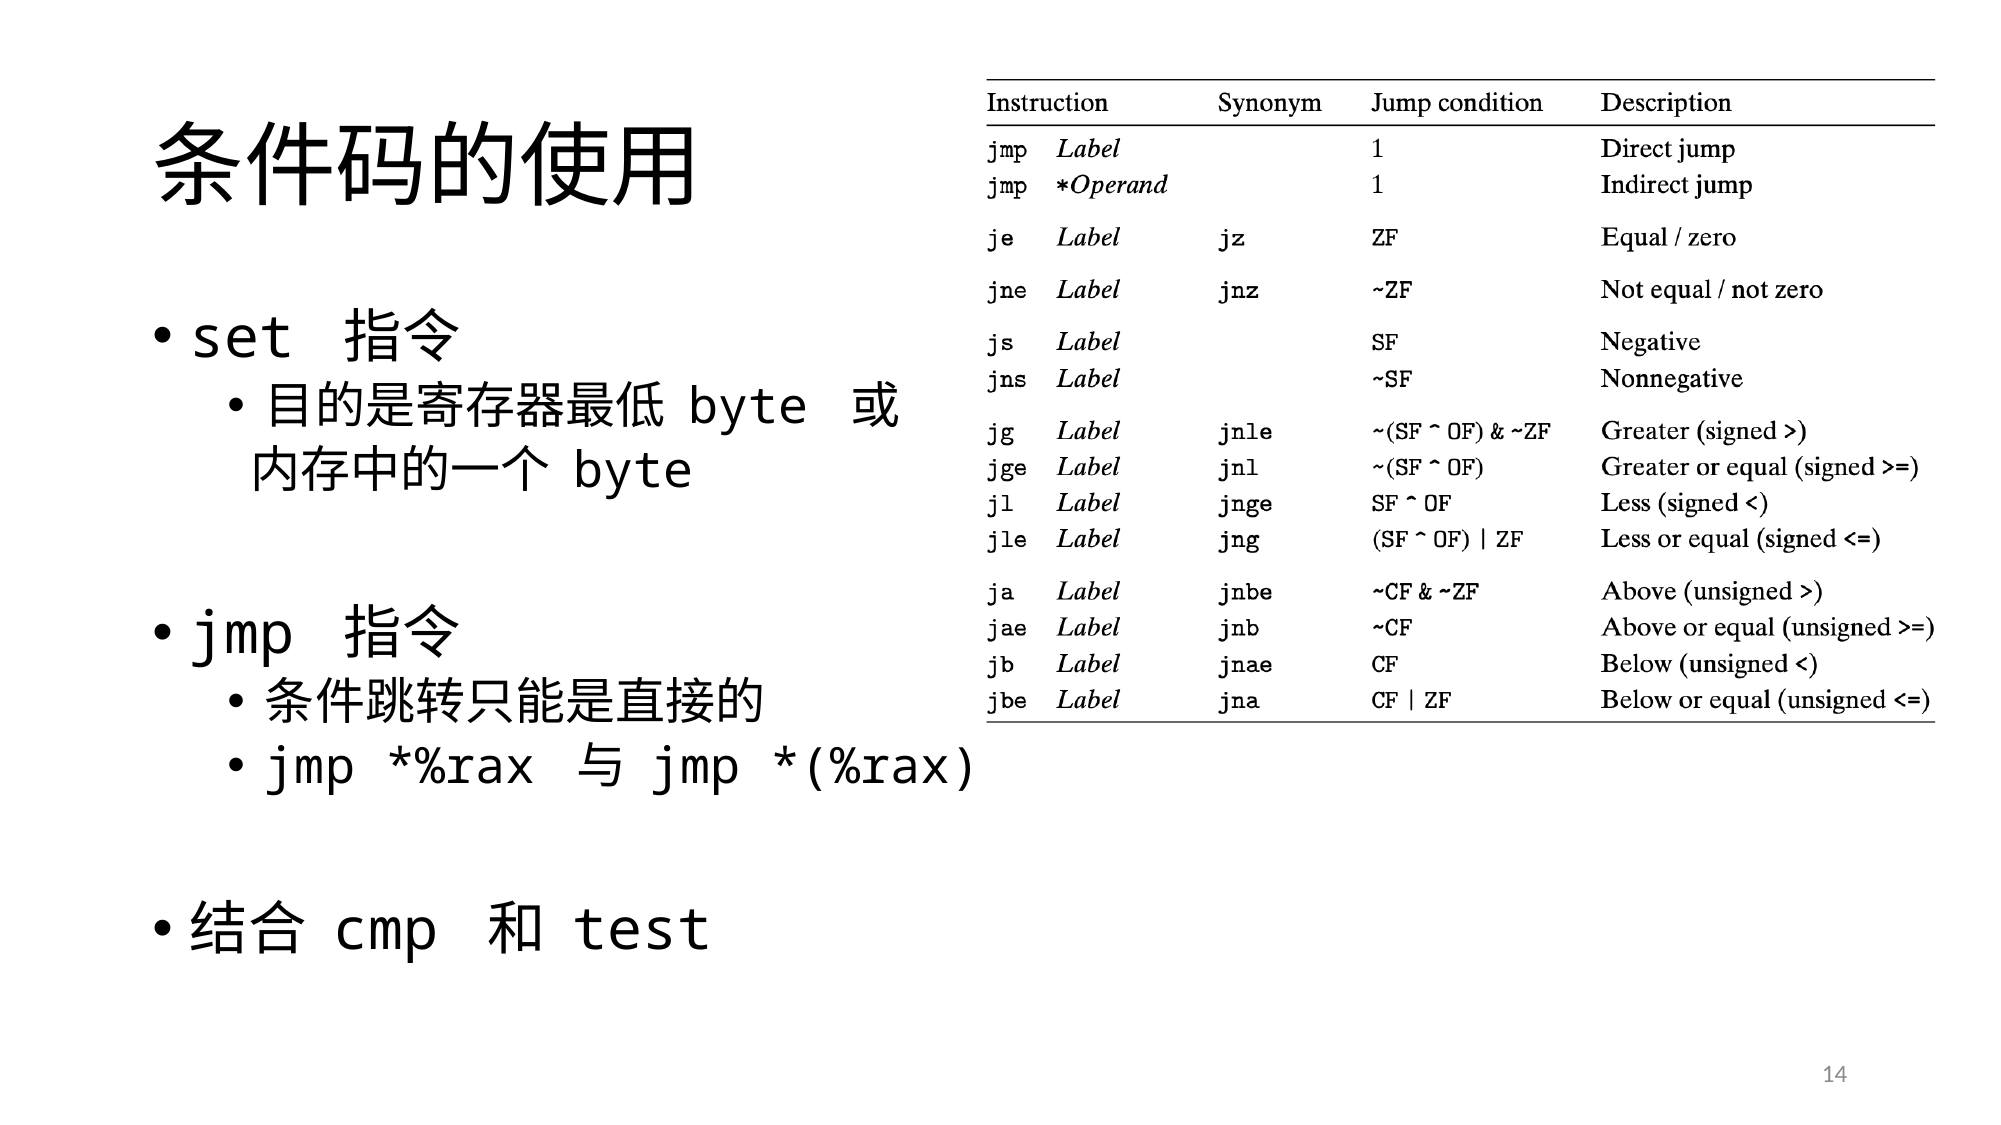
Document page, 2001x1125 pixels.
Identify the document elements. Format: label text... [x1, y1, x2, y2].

picture [956, 59, 1952, 740]
title 条件码的使用 [137, 59, 956, 278]
list set 指令 目的是寄存器最低 byte 或 内存中的一个 byte jmp 指令 条件跳转只能是直接的 jmp *%rax 与 jmp *(%rax) 结合 cmp 和 test [137, 299, 1863, 1014]
slide_number 14 [1412, 1042, 1863, 1103]
